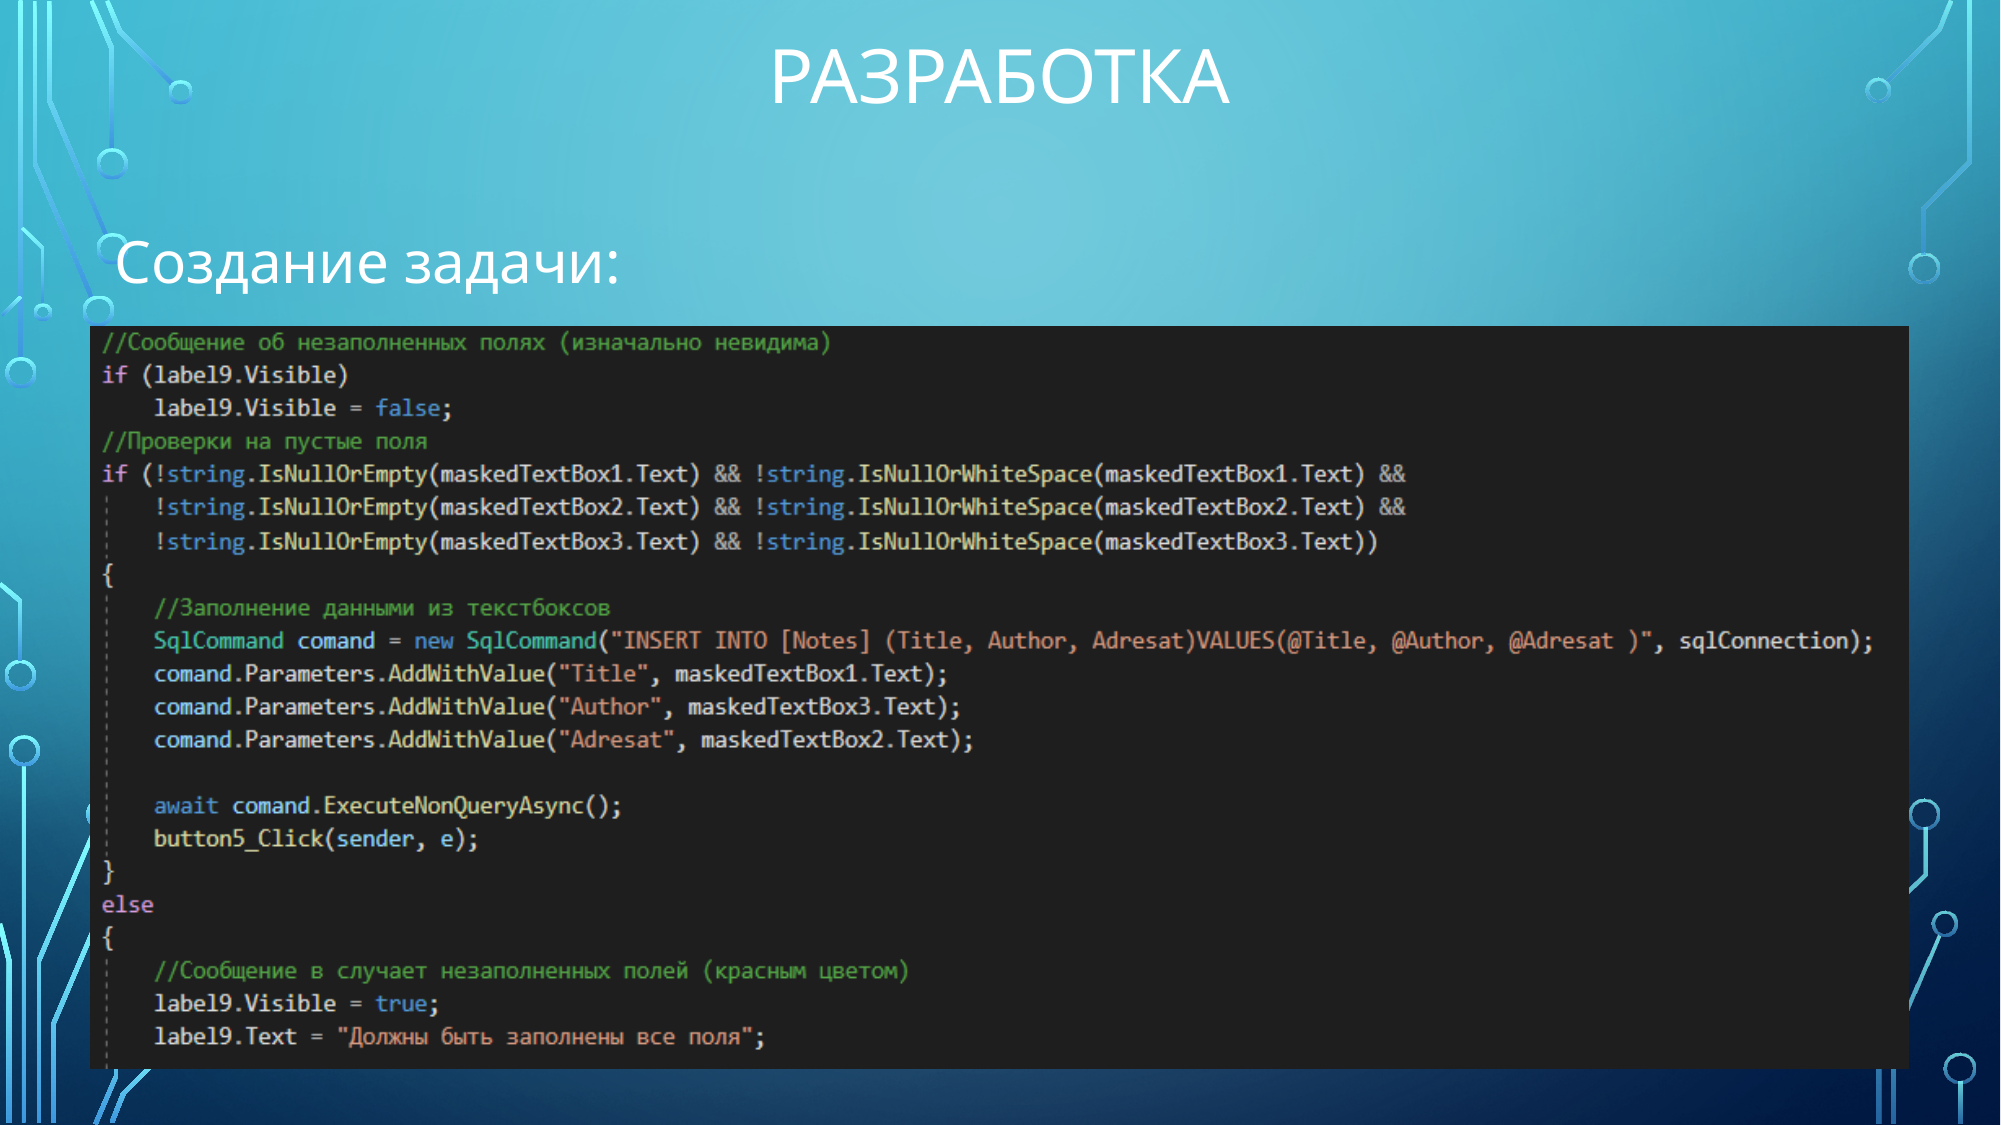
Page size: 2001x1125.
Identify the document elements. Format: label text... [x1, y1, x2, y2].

text_box Создание задачи: [99, 217, 636, 303]
title Разработка [187, 21, 1813, 138]
picture [90, 326, 1909, 1070]
